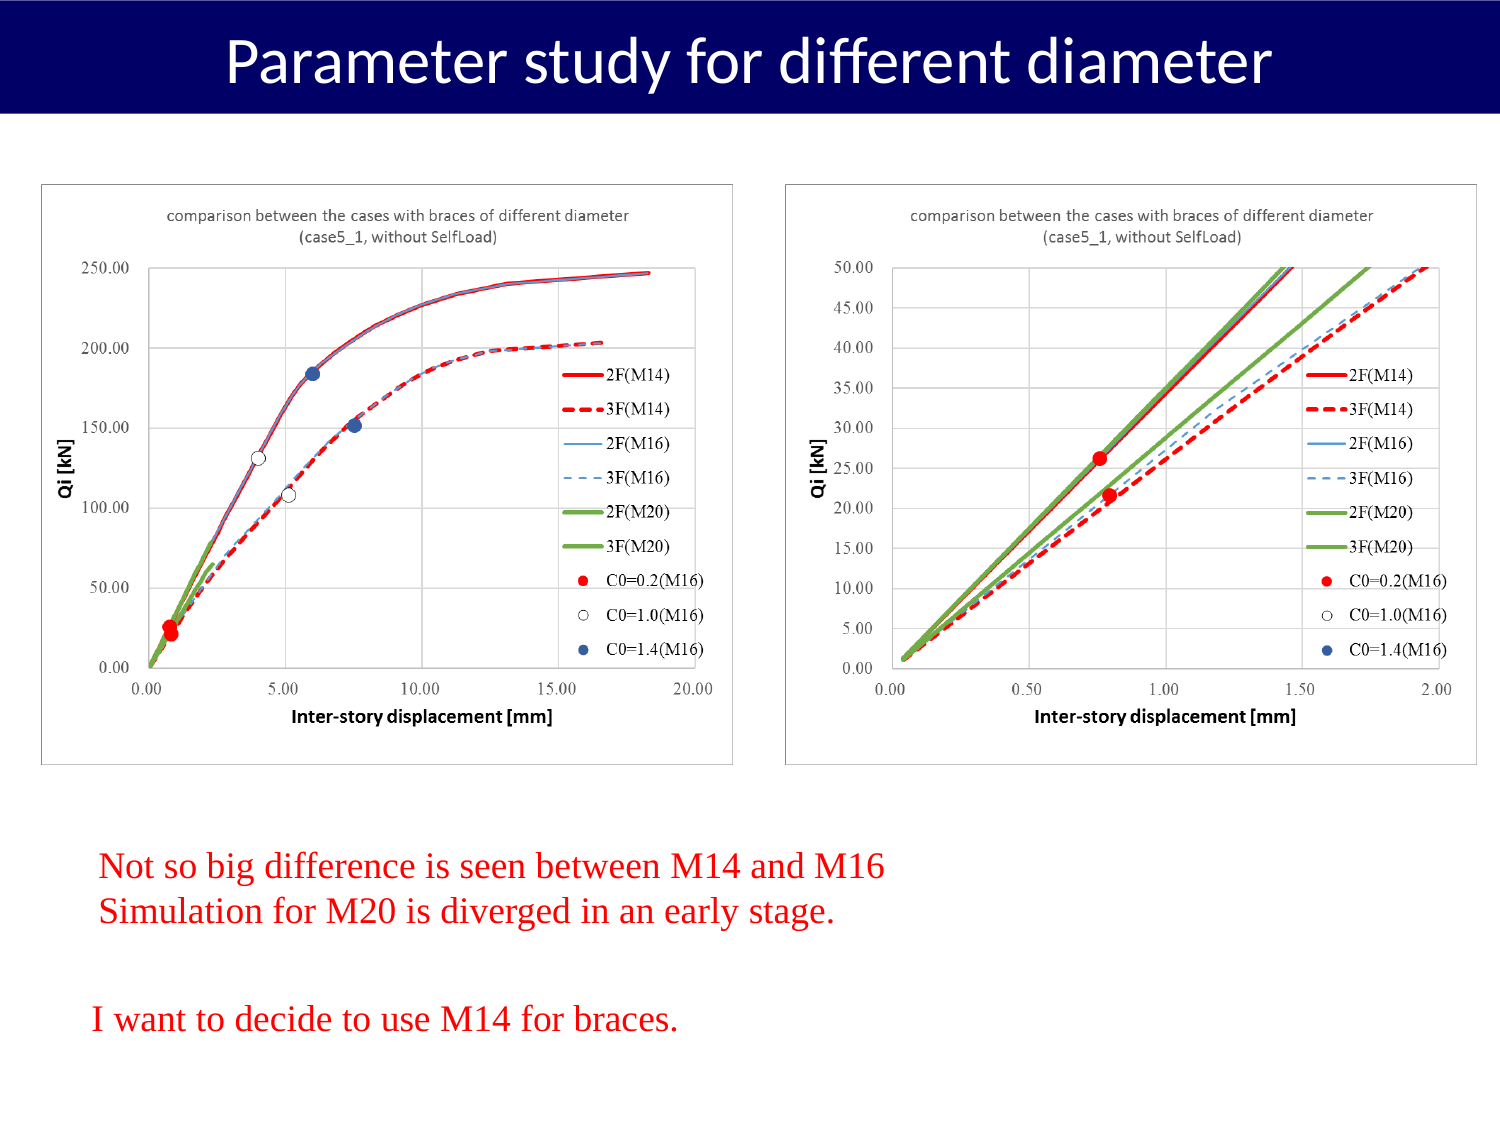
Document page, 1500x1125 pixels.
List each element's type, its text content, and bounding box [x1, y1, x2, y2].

text_box I want to decide to use M14 for braces. [76, 986, 1363, 1046]
picture [40, 184, 733, 765]
picture [785, 184, 1477, 765]
title Parameter study for different diameter [0, 0, 1500, 114]
text_box Not so big difference is seen between M14 and M16 Simulation for M20 is diverged in an early stage. [83, 834, 1370, 939]
